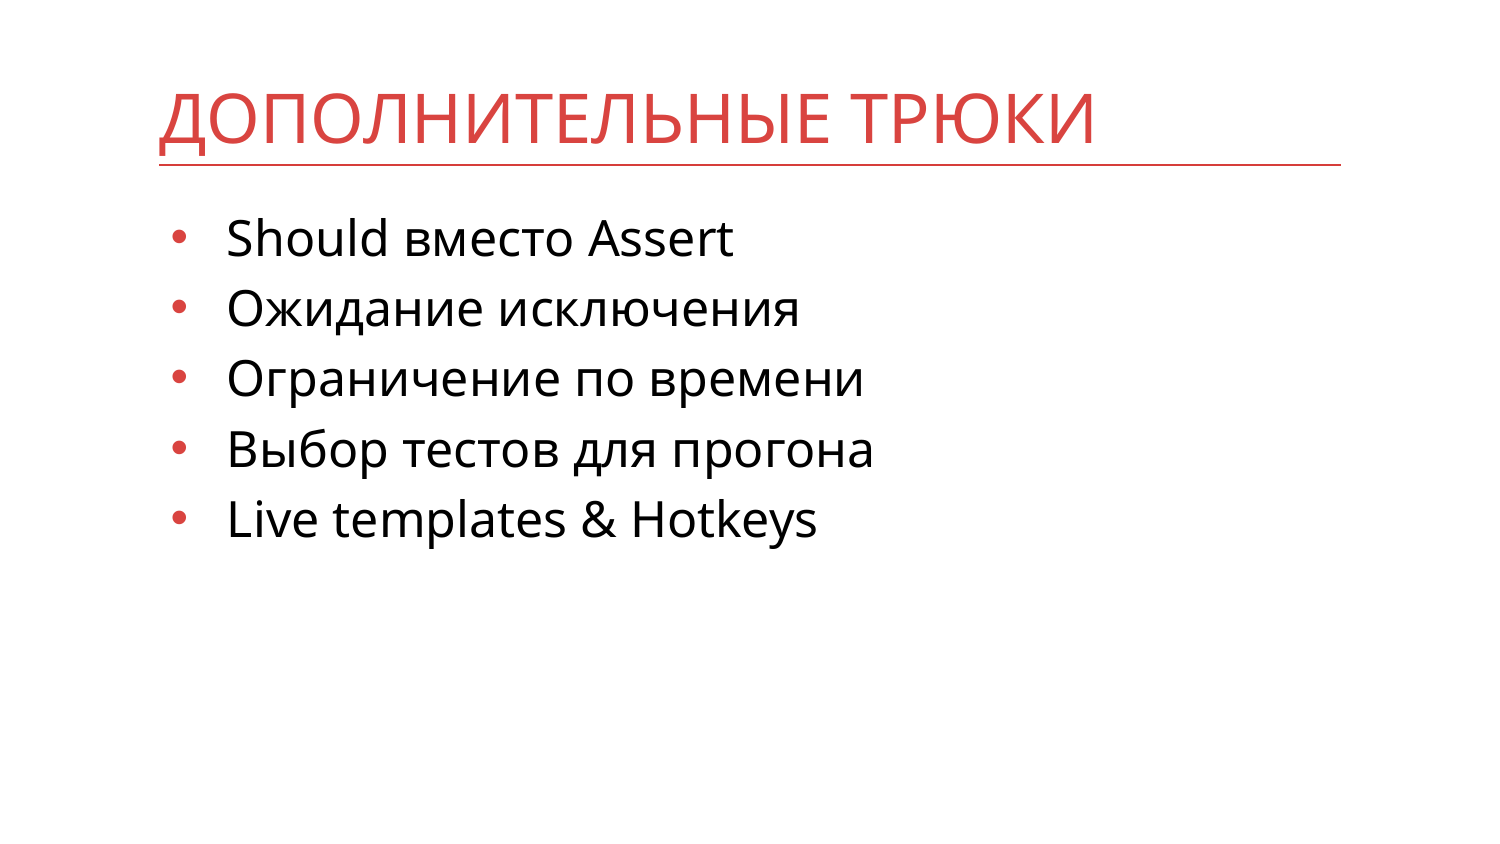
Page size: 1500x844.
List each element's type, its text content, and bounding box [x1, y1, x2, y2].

list Should вместо Assert Ожидание исключения Ограничение по времени Выбор тестов для прогона Live templates & Hotkeys [159, 200, 1341, 777]
title ДОПОЛНИТЕЛЬНЫЕ ТРЮКИ [159, 67, 1341, 165]
